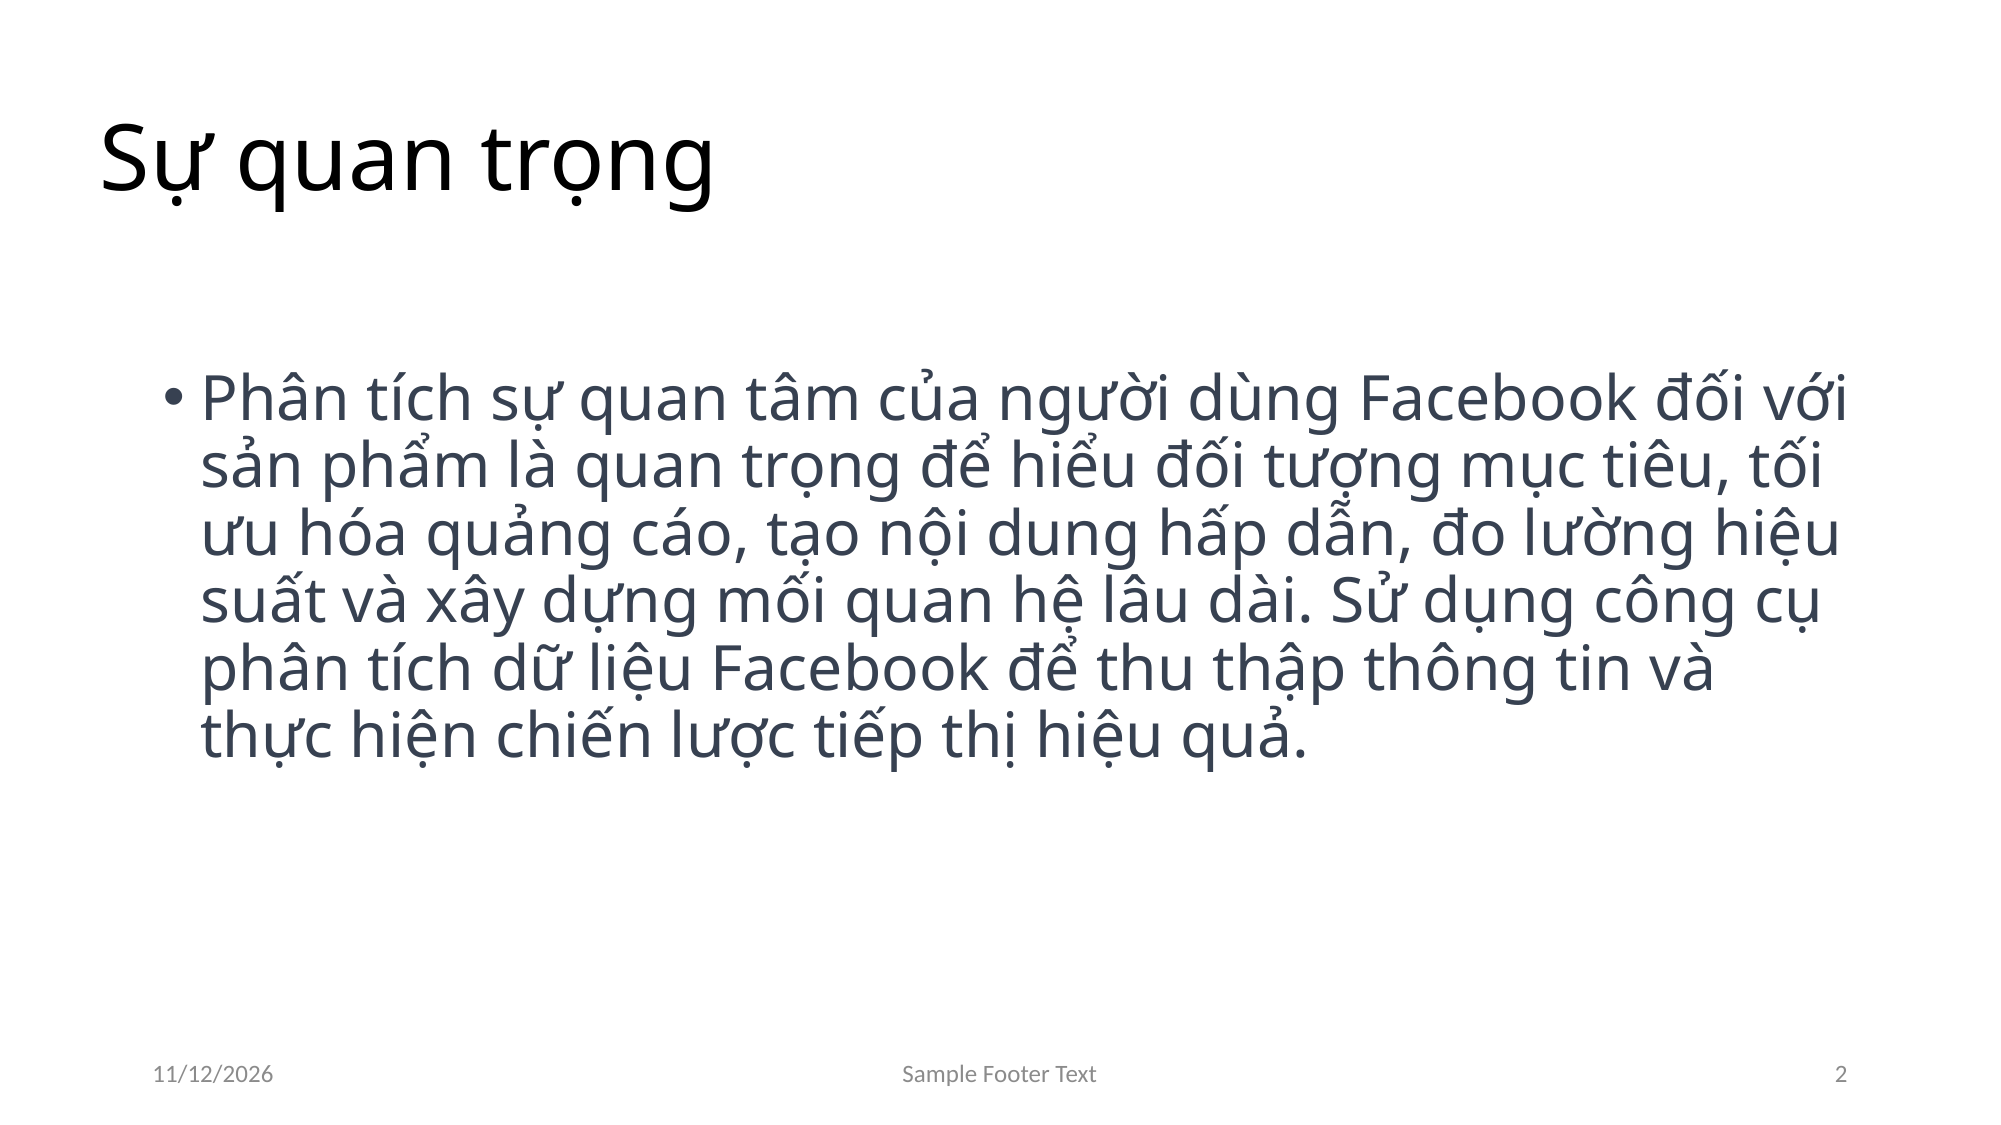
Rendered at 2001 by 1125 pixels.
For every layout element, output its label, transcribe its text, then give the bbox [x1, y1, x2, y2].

title Sự quan trọng [84, 52, 1810, 270]
list Phân tích sự quan tâm của người dùng Facebook đối với sản phẩm là quan trọng để hiểu đối tượng mục tiêu, tối ưu hóa quảng cáo, tạo nội dung hấp dẫn, đo lường hiệu suất và xây dựng mối quan hệ lâu dài. Sử dụng công cụ phân tích dữ liệu Facebook để thu thập thông tin và thực hiện chiến lược tiếp thị hiệu quả. [147, 358, 1873, 1073]
slide_number 2 [1412, 1042, 1863, 1103]
footer Sample Footer Text [662, 1042, 1338, 1103]
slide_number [137, 1042, 588, 1103]
